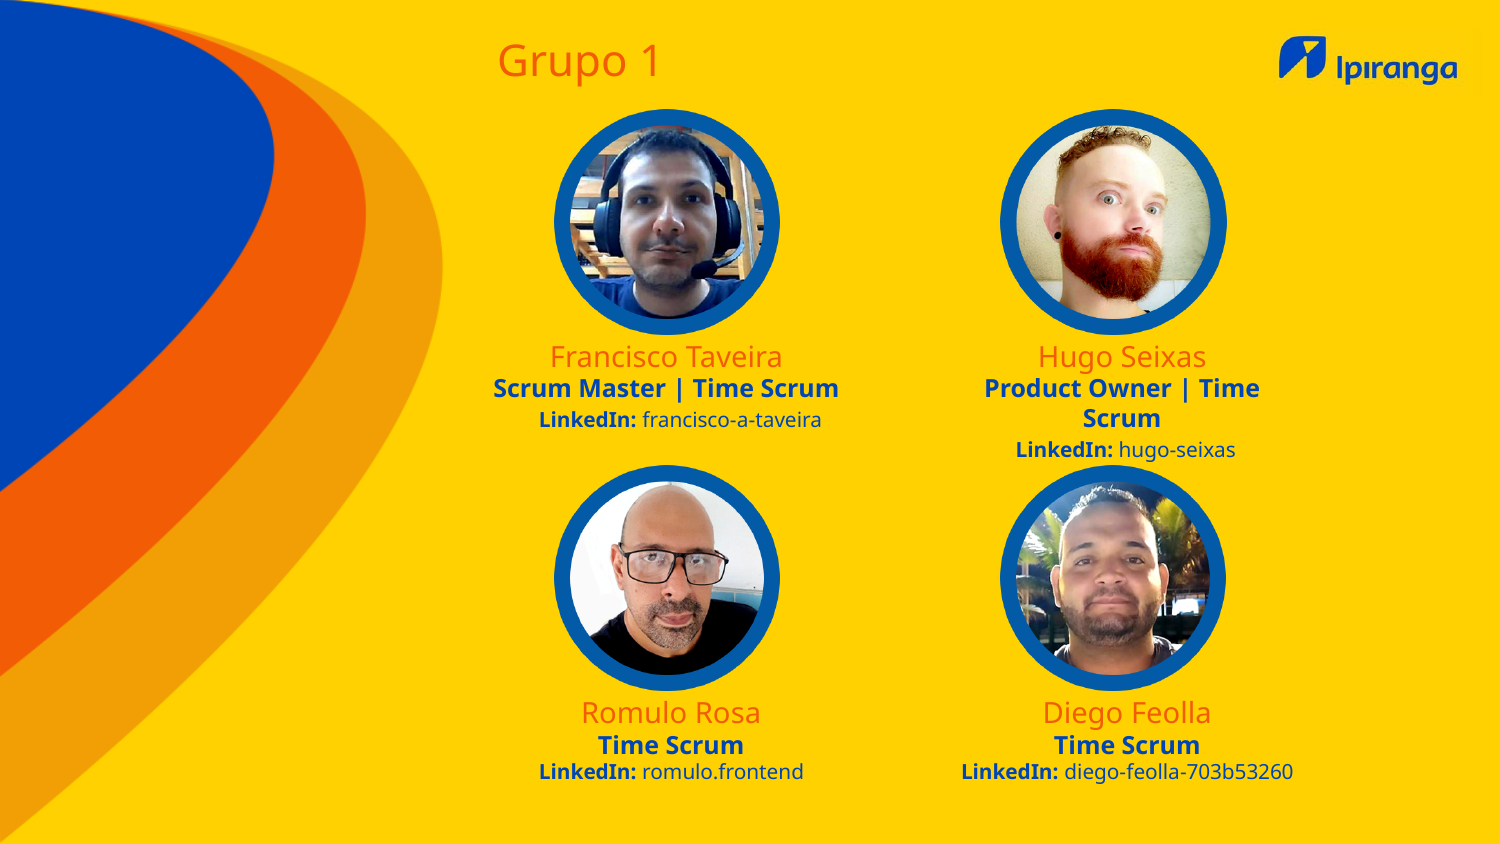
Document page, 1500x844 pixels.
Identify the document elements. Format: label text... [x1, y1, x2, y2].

text_box Diego Feolla Time Scrum LinkedIn: diego-feolla-703b53260 [934, 679, 1321, 799]
text_box Grupo 1 [482, 17, 1071, 101]
text_box Hugo Seixas Product Owner | Time Scrum LinkedIn: hugo-seixas [929, 323, 1316, 478]
text_box Francisco Taveira Scrum Master | Time Scrum LinkedIn: francisco-a-taveira [473, 322, 860, 448]
picture [0, 0, 1500, 844]
text_box Romulo Rosa Time Scrum LinkedIn: romulo.frontend [478, 679, 865, 799]
